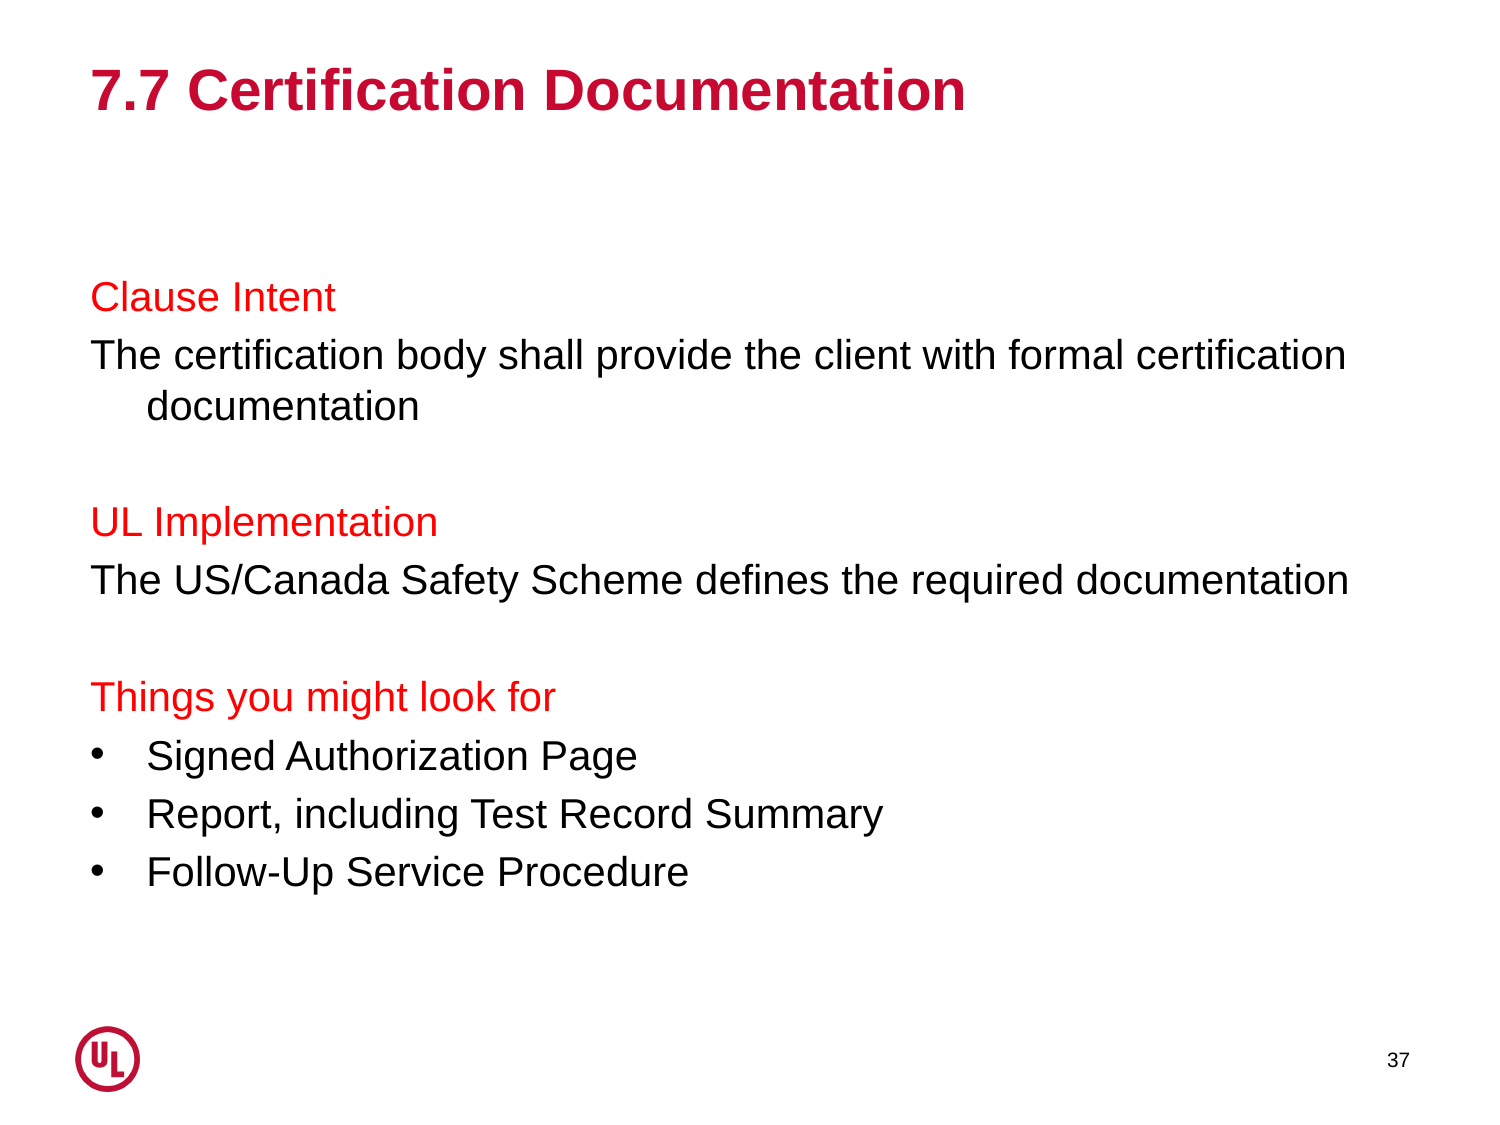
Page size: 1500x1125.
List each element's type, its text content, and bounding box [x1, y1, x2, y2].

picture [75, 1026, 140, 1092]
slide_number 37 [1319, 1029, 1425, 1090]
title 7.7 Certification Documentation [75, 45, 1425, 233]
list Clause Intent The certification body shall provide the client with formal certification documentation UL Implementation The US/Canada Safety Scheme defines the required documentation Things you might look for Signed Authorization Page Report, including Test Record Summary Follow-Up Service Procedure [75, 262, 1425, 1005]
